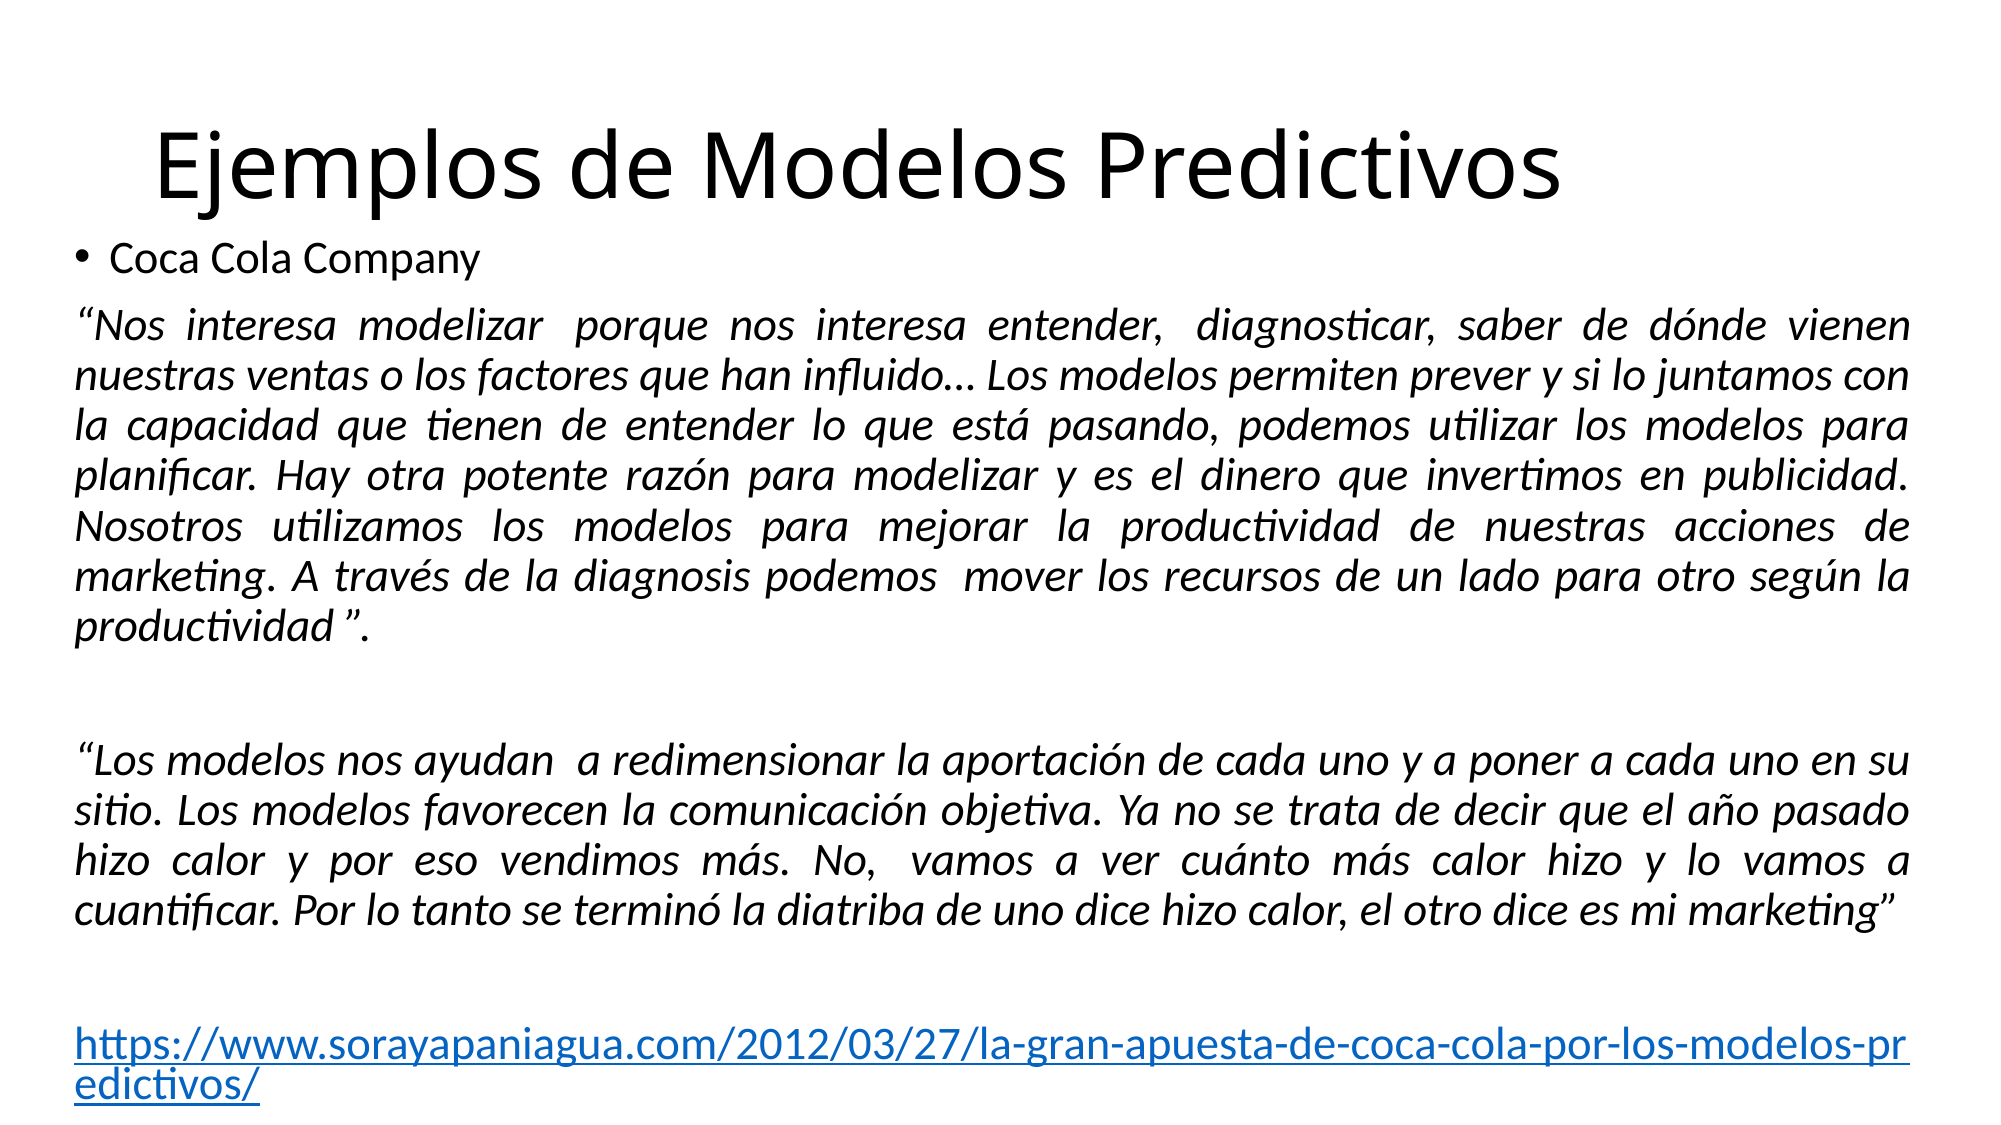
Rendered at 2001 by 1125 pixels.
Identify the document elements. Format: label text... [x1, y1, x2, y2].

title Ejemplos de Modelos Predictivos [137, 59, 1863, 225]
list Coca Cola Company “Nos interesa modelizar porque nos interesa entender, diagnosticar, saber de dónde vienen nuestras ventas o los factores que han influido… Los modelos permiten prever y si lo juntamos con la capacidad que tienen de entender lo que está pasando, podemos utilizar los modelos para planificar. Hay otra potente razón para modelizar y es el dinero que invertimos en publicidad. Nosotros utilizamos los modelos para mejorar la productividad de nuestras acciones de marketing. A través de la diagnosis podemos mover los recursos de un lado para otro según la productividad ”. “Los modelos nos ayudan a redimensionar la aportación de cada uno y a poner a cada uno en su sitio. Los modelos favorecen la comunicación objetiva. Ya no se trata de decir que el año pasado hizo calor y por eso vendimos más. No, vamos a ver cuánto más calor hizo y lo vamos a cuantificar. Por lo tanto se terminó la diatriba de uno dice hizo calor, el otro dice es mi marketing” https://www.sorayapaniagua.com/2012/03/27/la-gran-apuesta-de-coca-cola-por-los-modelos-predictivos/ [59, 225, 1928, 1094]
